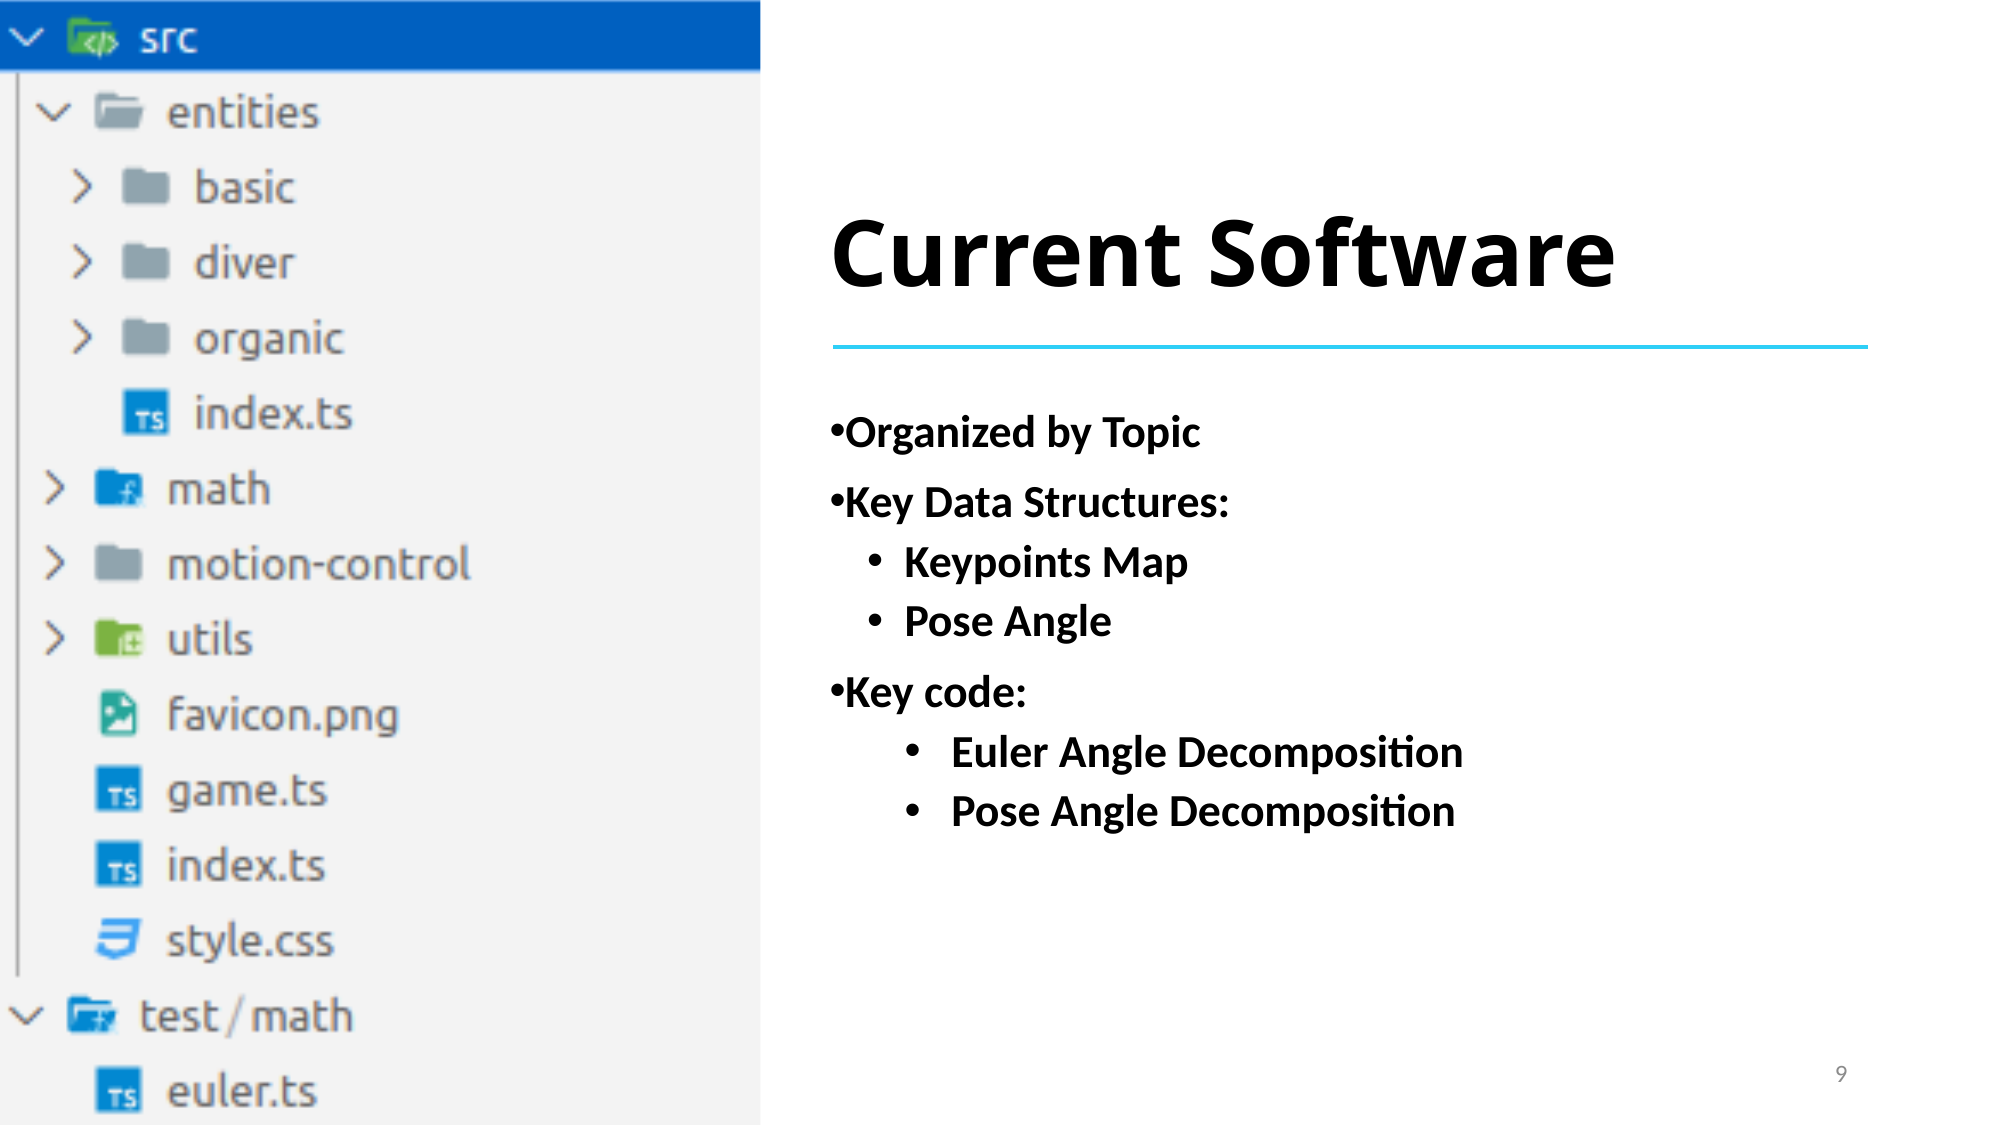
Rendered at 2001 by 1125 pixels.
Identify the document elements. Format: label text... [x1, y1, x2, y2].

title Current Software [814, 103, 1895, 315]
picture [0, 0, 761, 1125]
list Organized by Topic Key Data Structures: Keypoints Map Pose Angle Key code: Euler Angle Decomposition Pose Angle Decomposition [814, 399, 1895, 1021]
slide_number 9 [1412, 1042, 1863, 1103]
